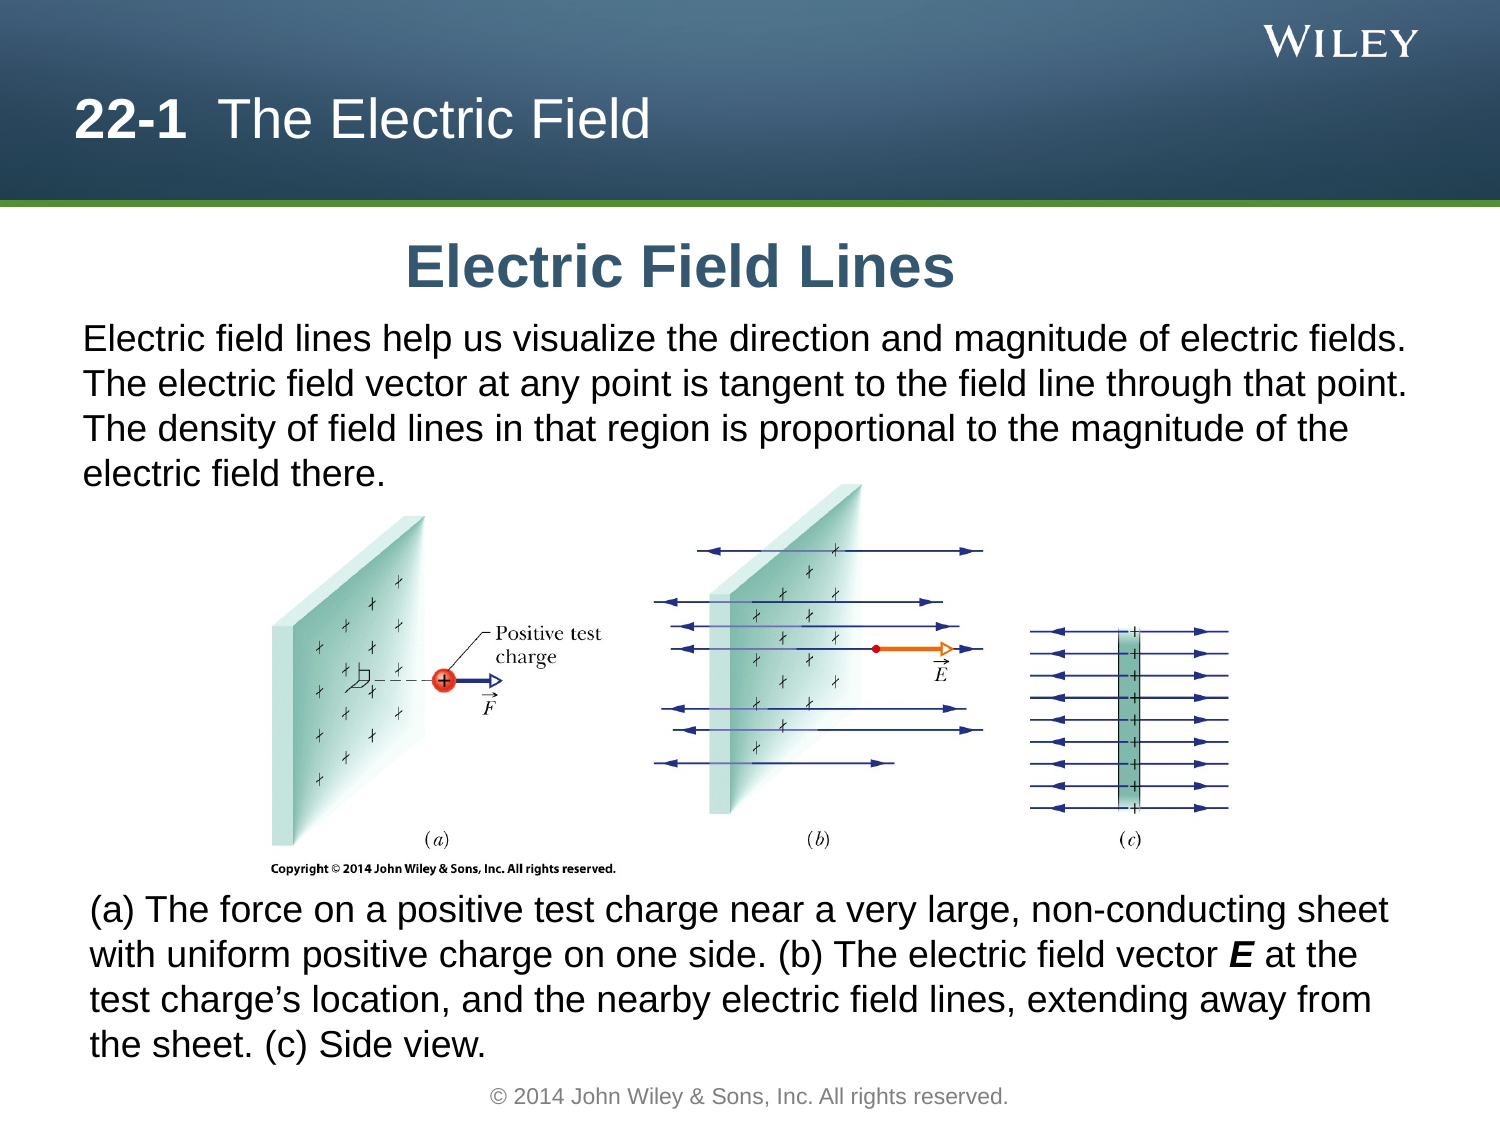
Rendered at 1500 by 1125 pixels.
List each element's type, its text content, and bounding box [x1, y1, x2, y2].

footer © 2014 John Wiley & Sons, Inc. All rights reserved. [270, 1064, 1230, 1125]
text_box Electric Field Lines [68, 217, 1294, 297]
picture [265, 477, 1235, 879]
text_box Electric field lines help us visualize the direction and magnitude of electric fields. The electric field vector at any point is tangent to the field line through that point. The density of field lines in that region is proportional to the magnitude of the electric field there. [67, 306, 1425, 501]
text_box (a) The force on a positive test charge near a very large, non-conducting sheet with uniform positive charge on one side. (b) The electric field vector E at the test charge’s location, and the nearby electric field lines, extending away from the sheet. (c) Side view. [74, 877, 1425, 1073]
title 22-1 The Electric Field [74, 44, 1425, 191]
picture [0, 0, 1500, 207]
